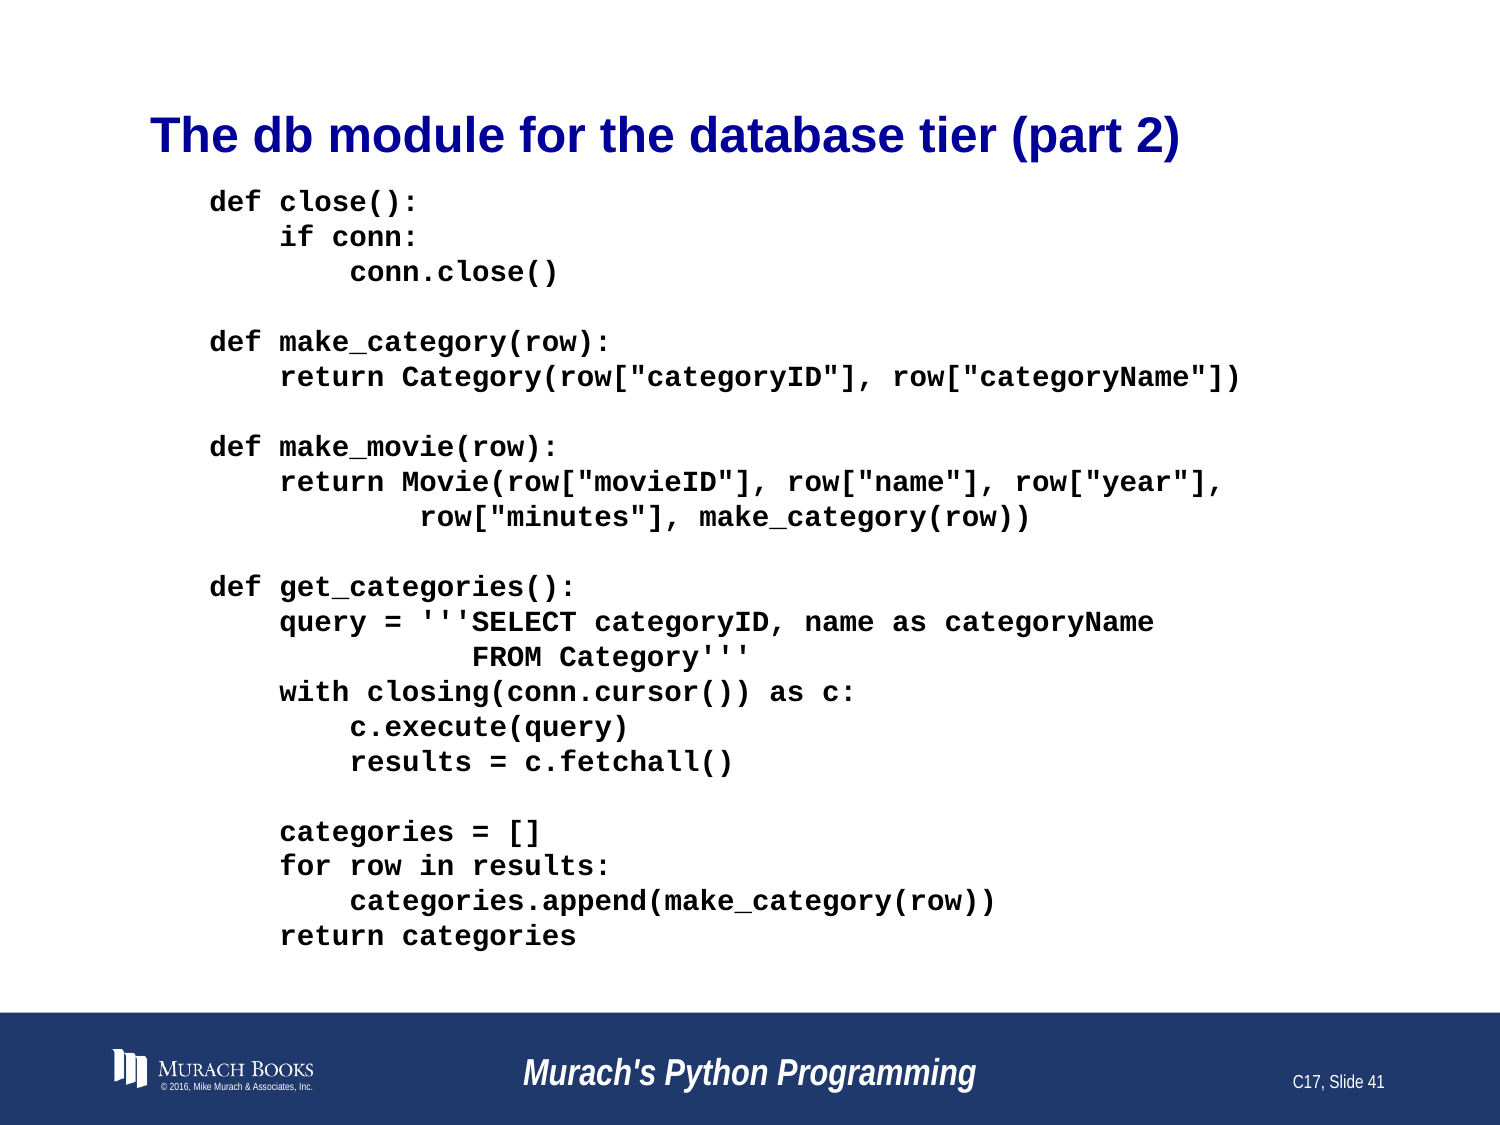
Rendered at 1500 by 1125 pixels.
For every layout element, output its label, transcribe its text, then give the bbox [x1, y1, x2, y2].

title The db module for the database tier (part 2) [150, 102, 1350, 164]
footer © 2016, Mike Murach & Associates, Inc. [12, 1025, 463, 1100]
slide_number Murach's Python Programming [463, 1025, 1050, 1100]
list def close(): if conn: conn.close() def make_category(row): return Category(row["categoryID"], row["categoryName"]) def make_movie(row): return Movie(row["movieID"], row["name"], row["year"], row["minutes"], make_category(row)) def get_categories(): query = '''SELECT categoryID, name as categoryName FROM Category''' with closing(conn.cursor()) as c: c.execute(query) results = c.fetchall() categories = [] for row in results: categories.append(make_category(row)) return categories [137, 174, 1350, 988]
slide_number C17, Slide 41 [1087, 1025, 1400, 1100]
